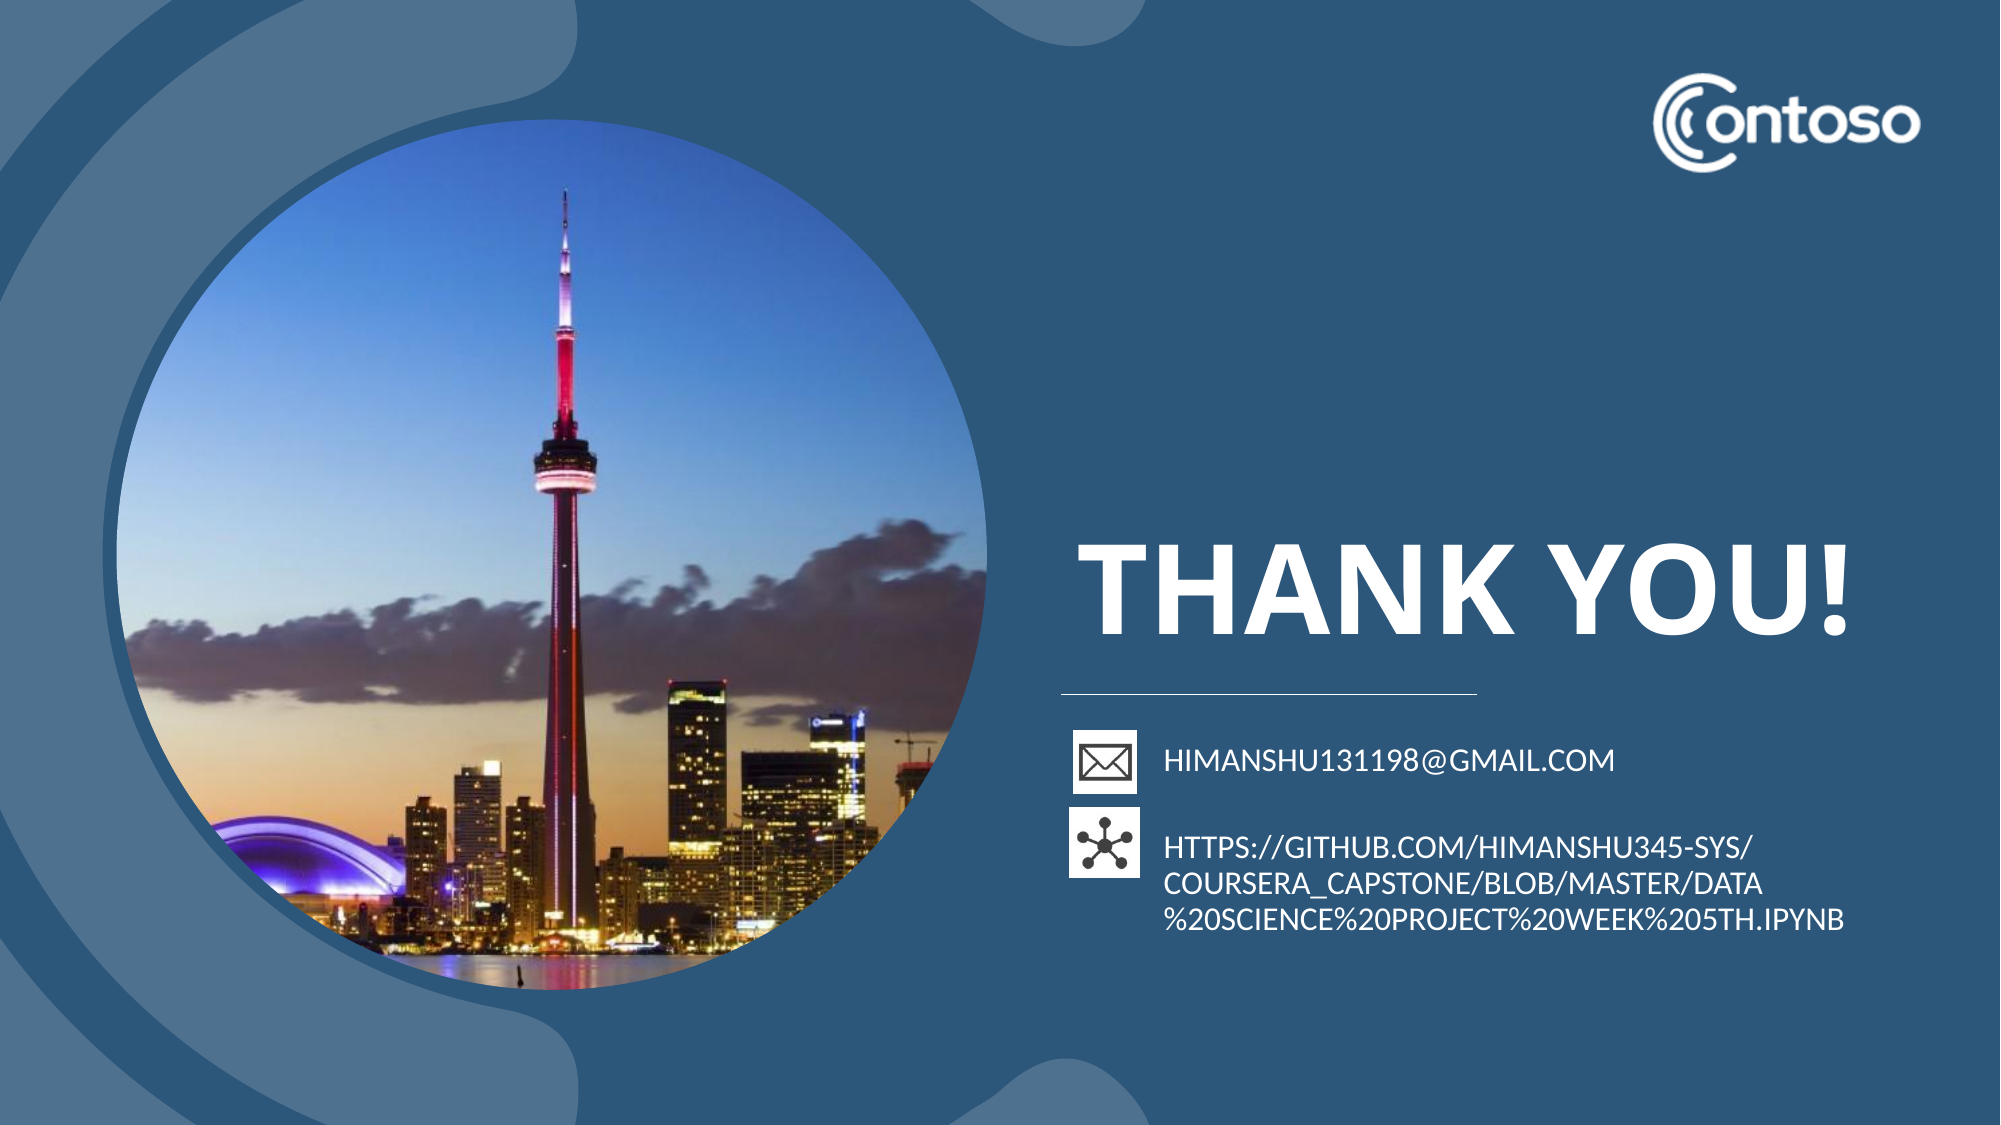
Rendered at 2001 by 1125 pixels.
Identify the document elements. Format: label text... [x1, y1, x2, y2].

subtitle himanshu131198@gmail.com [1148, 735, 1894, 819]
picture [1073, 730, 1137, 794]
title Thank you! [1061, 518, 2000, 670]
picture [1643, 64, 1930, 175]
picture [116, 119, 987, 990]
list https://github.com/himanshu345-sys/Coursera_Capstone/blob/master/data%20science%20project%20week%205th.ipynb [1148, 822, 1893, 968]
picture [1069, 807, 1140, 878]
